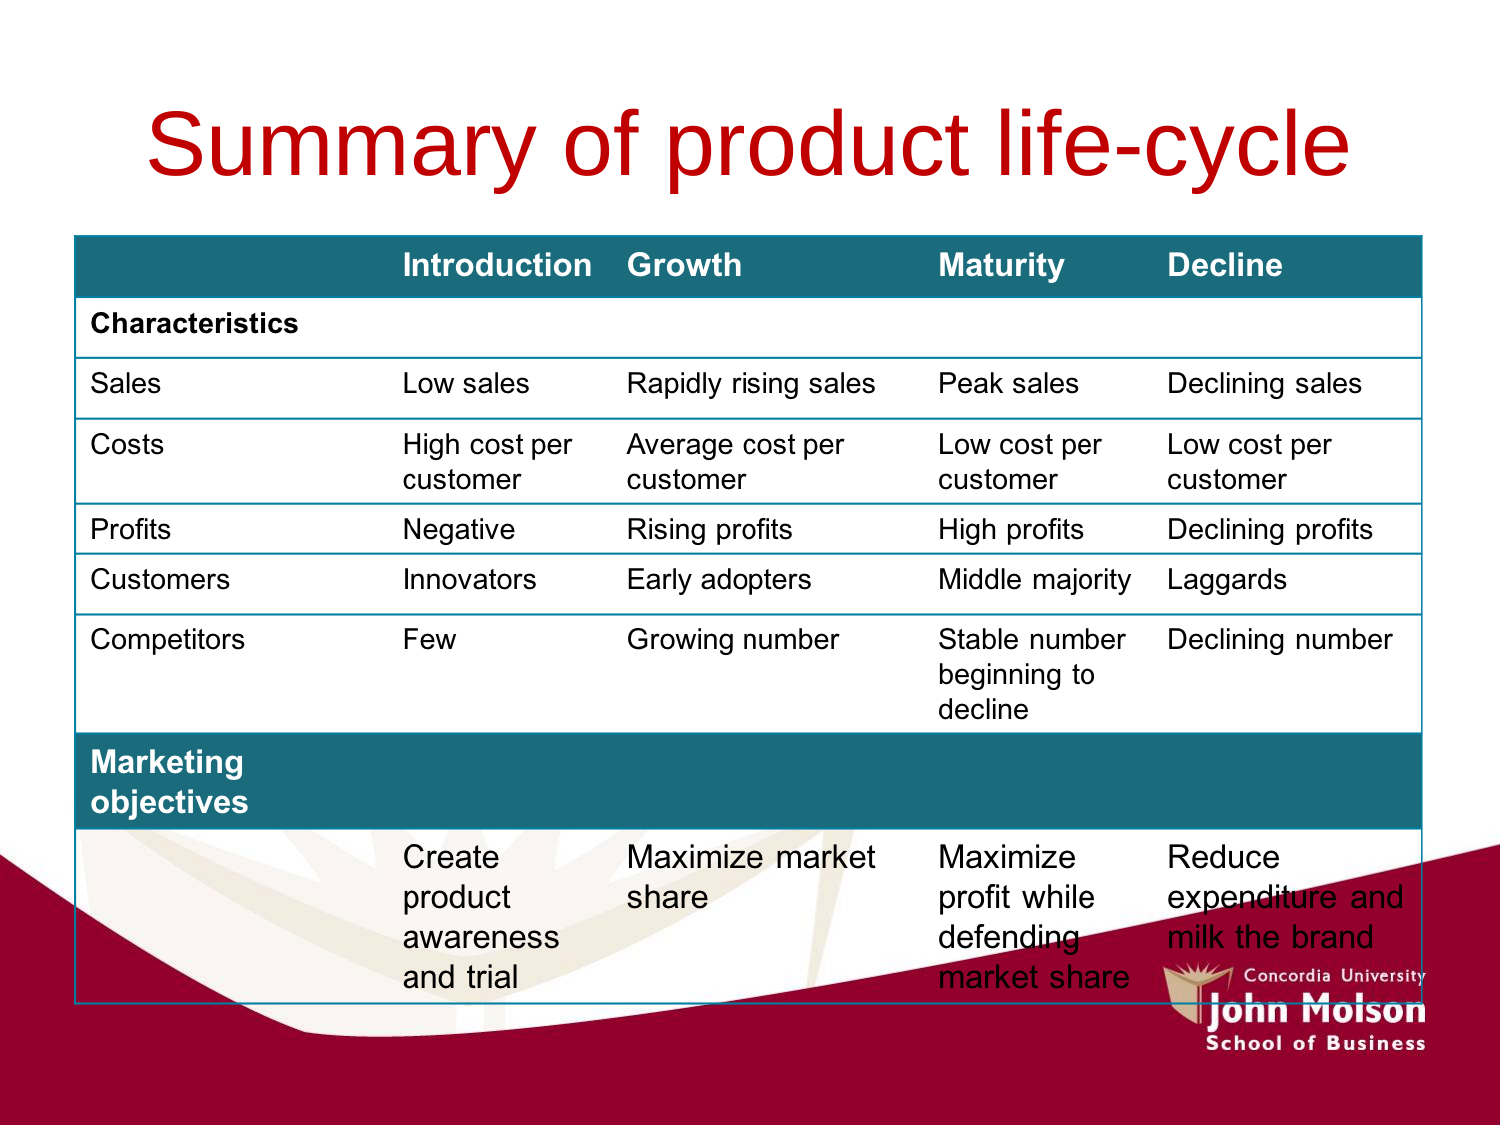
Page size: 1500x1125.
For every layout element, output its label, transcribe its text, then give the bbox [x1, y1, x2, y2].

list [72, 232, 1424, 1013]
title Summary of product life-cycle [74, 44, 1426, 232]
picture [0, 0, 1500, 1125]
